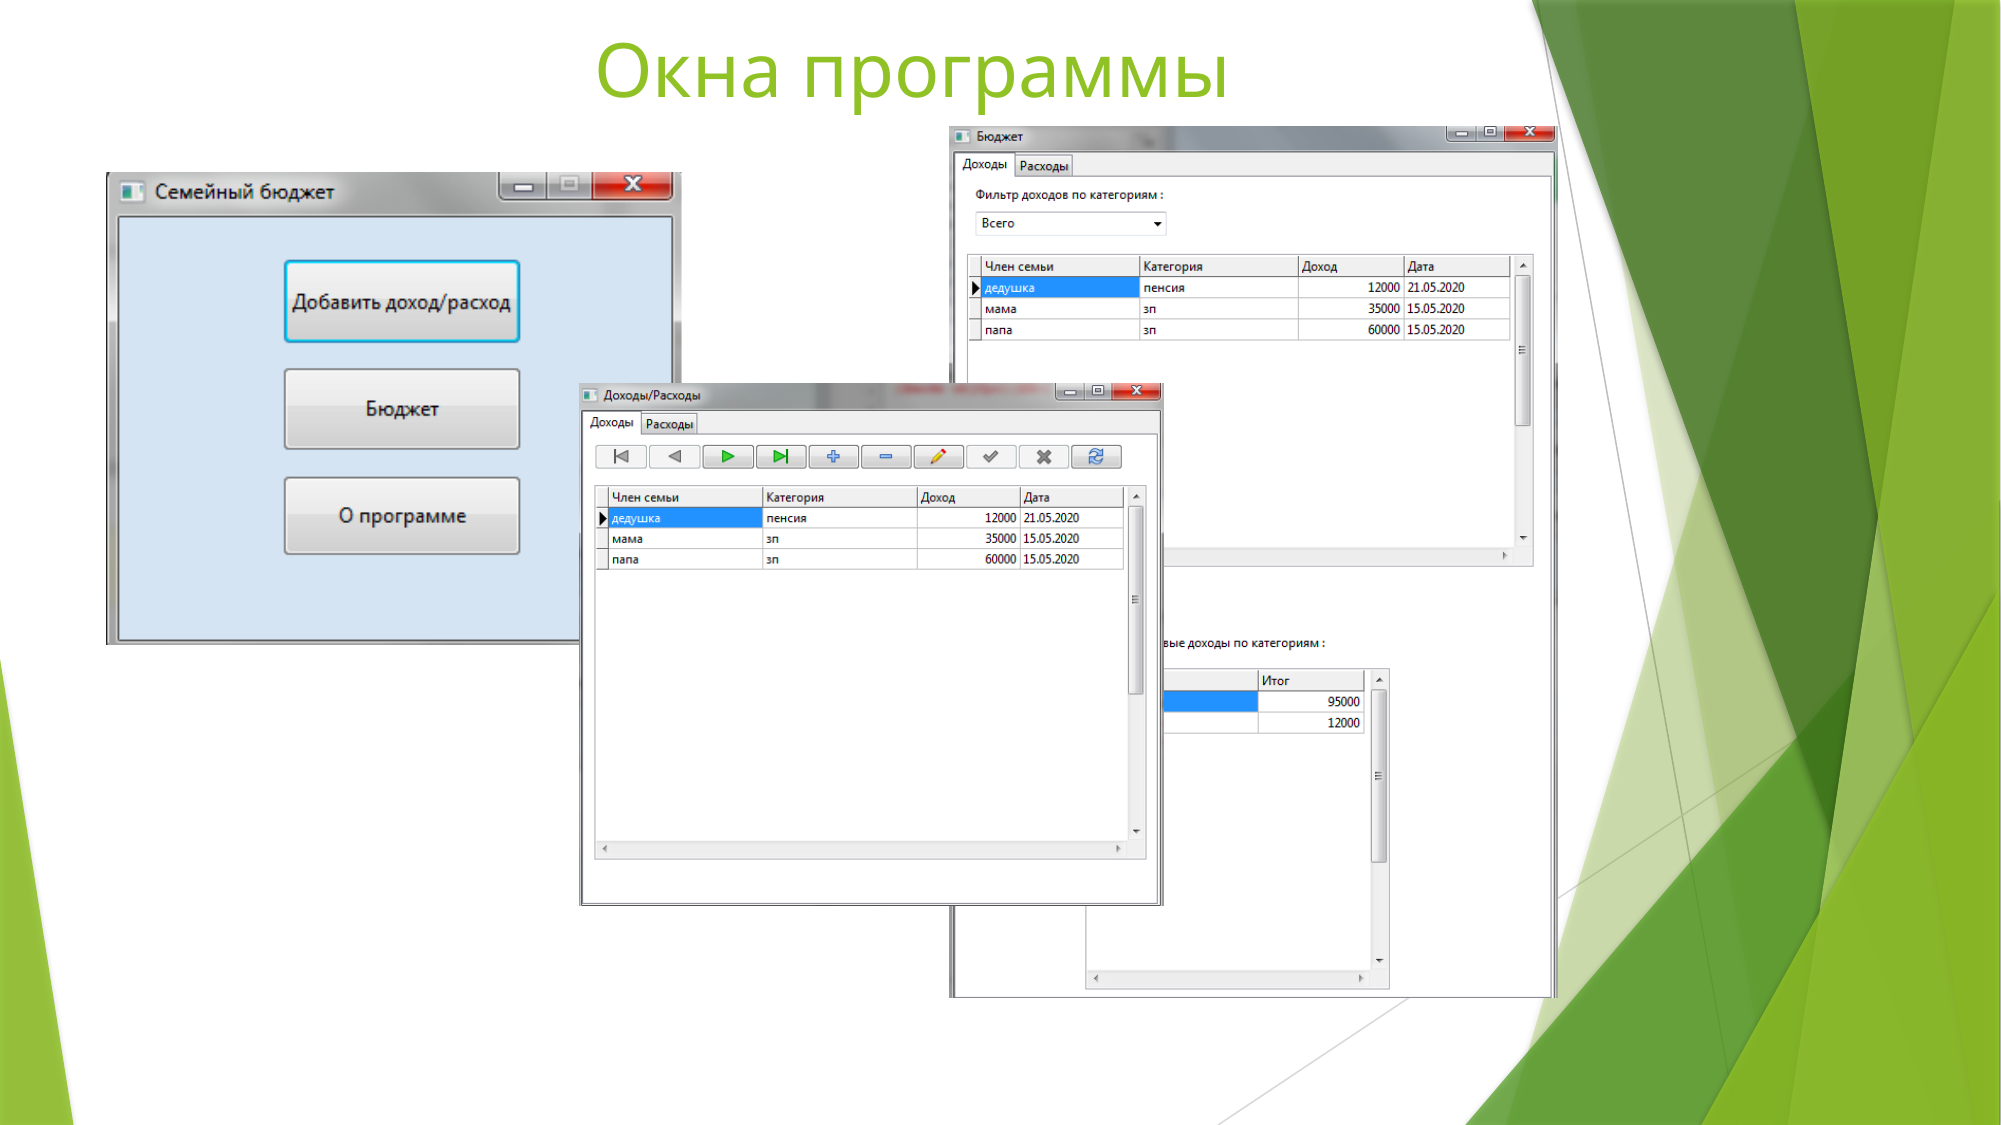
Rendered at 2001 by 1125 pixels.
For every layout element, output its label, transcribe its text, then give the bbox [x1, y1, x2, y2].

title Окна программы [579, 15, 1990, 159]
picture [106, 125, 1559, 998]
